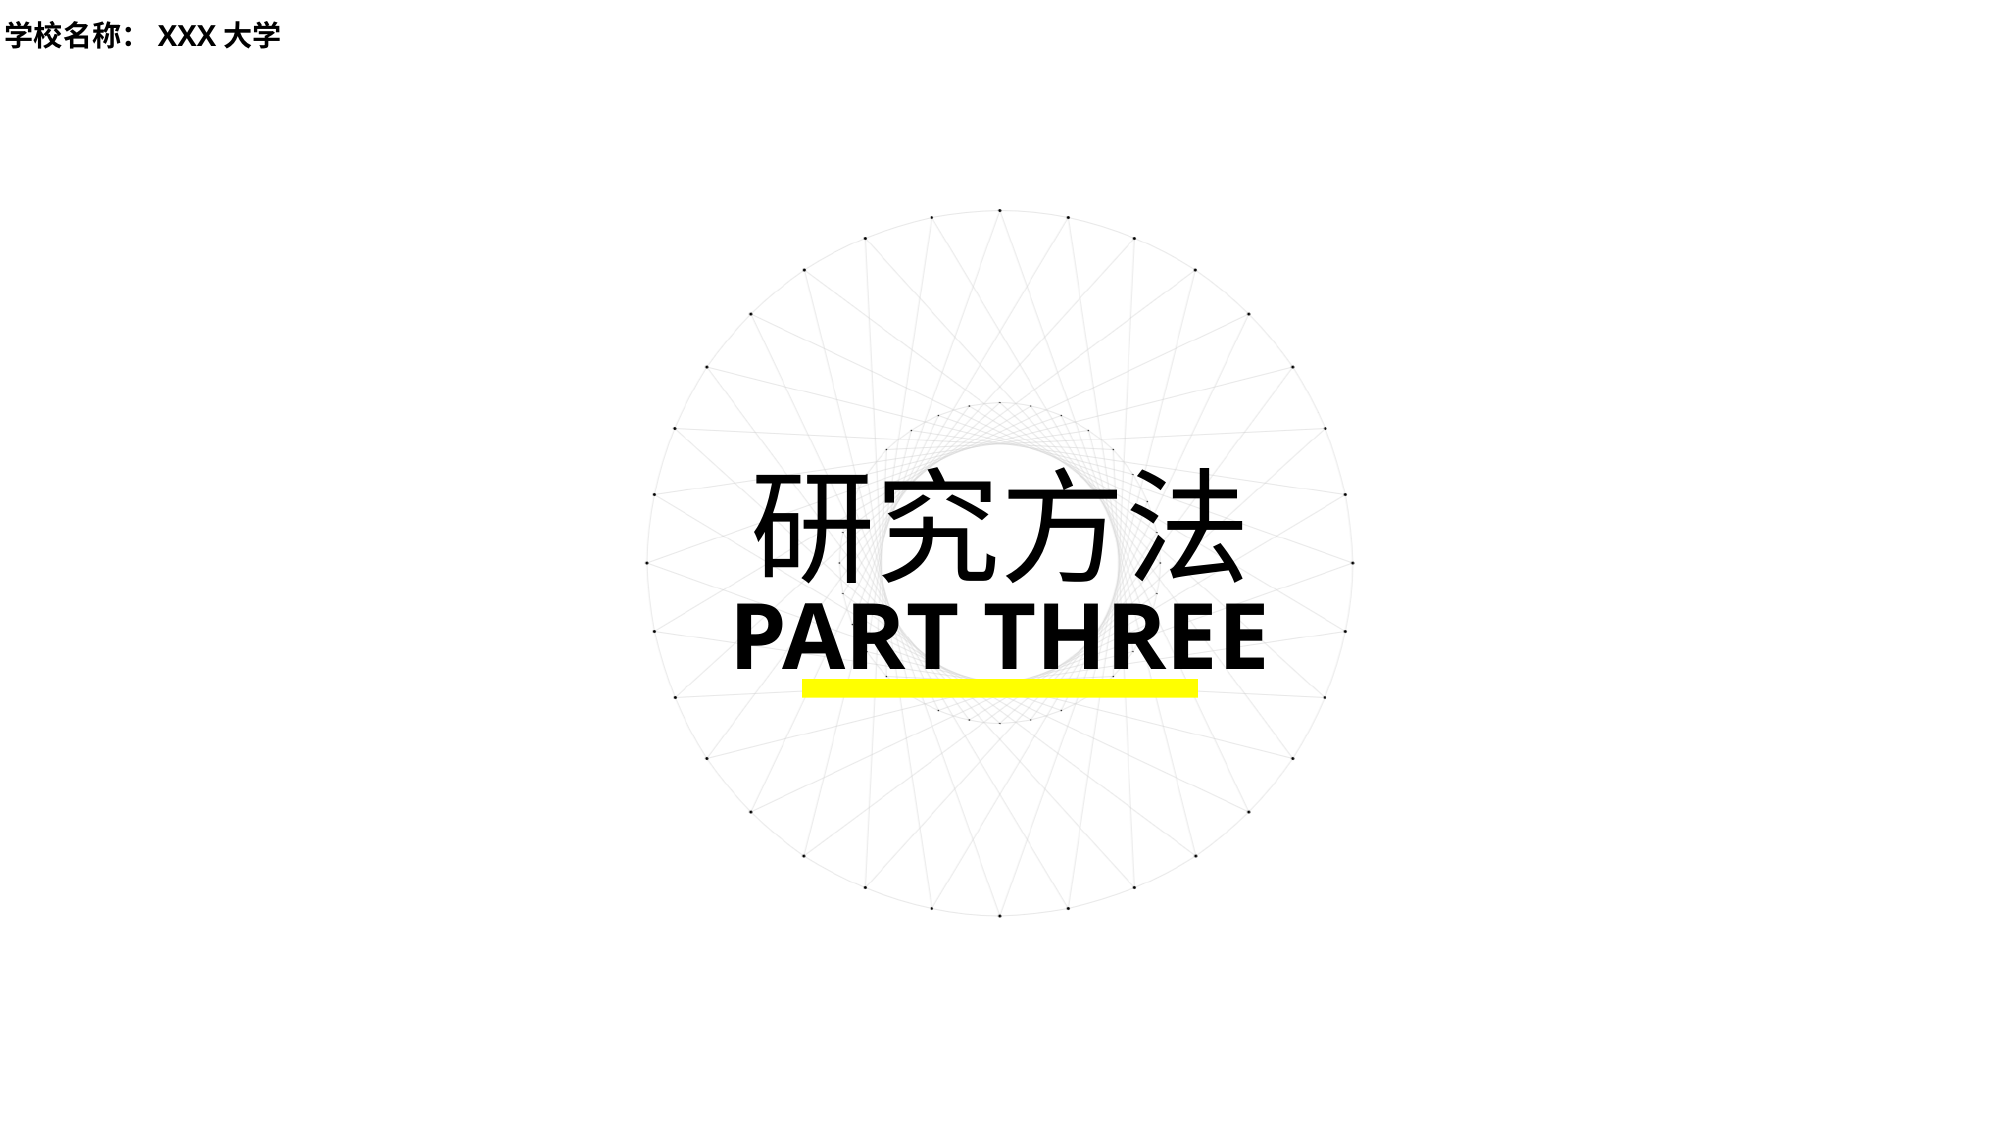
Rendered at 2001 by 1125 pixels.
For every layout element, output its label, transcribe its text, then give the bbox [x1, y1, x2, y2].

picture [636, 445, 1375, 932]
text_box 研究方法 [645, 396, 1355, 607]
text_box 学校名称：XXX大学 [0, 9, 297, 60]
text_box PART THREE [704, 607, 1296, 696]
picture [676, 193, 1335, 396]
text_box [801, 678, 1199, 699]
